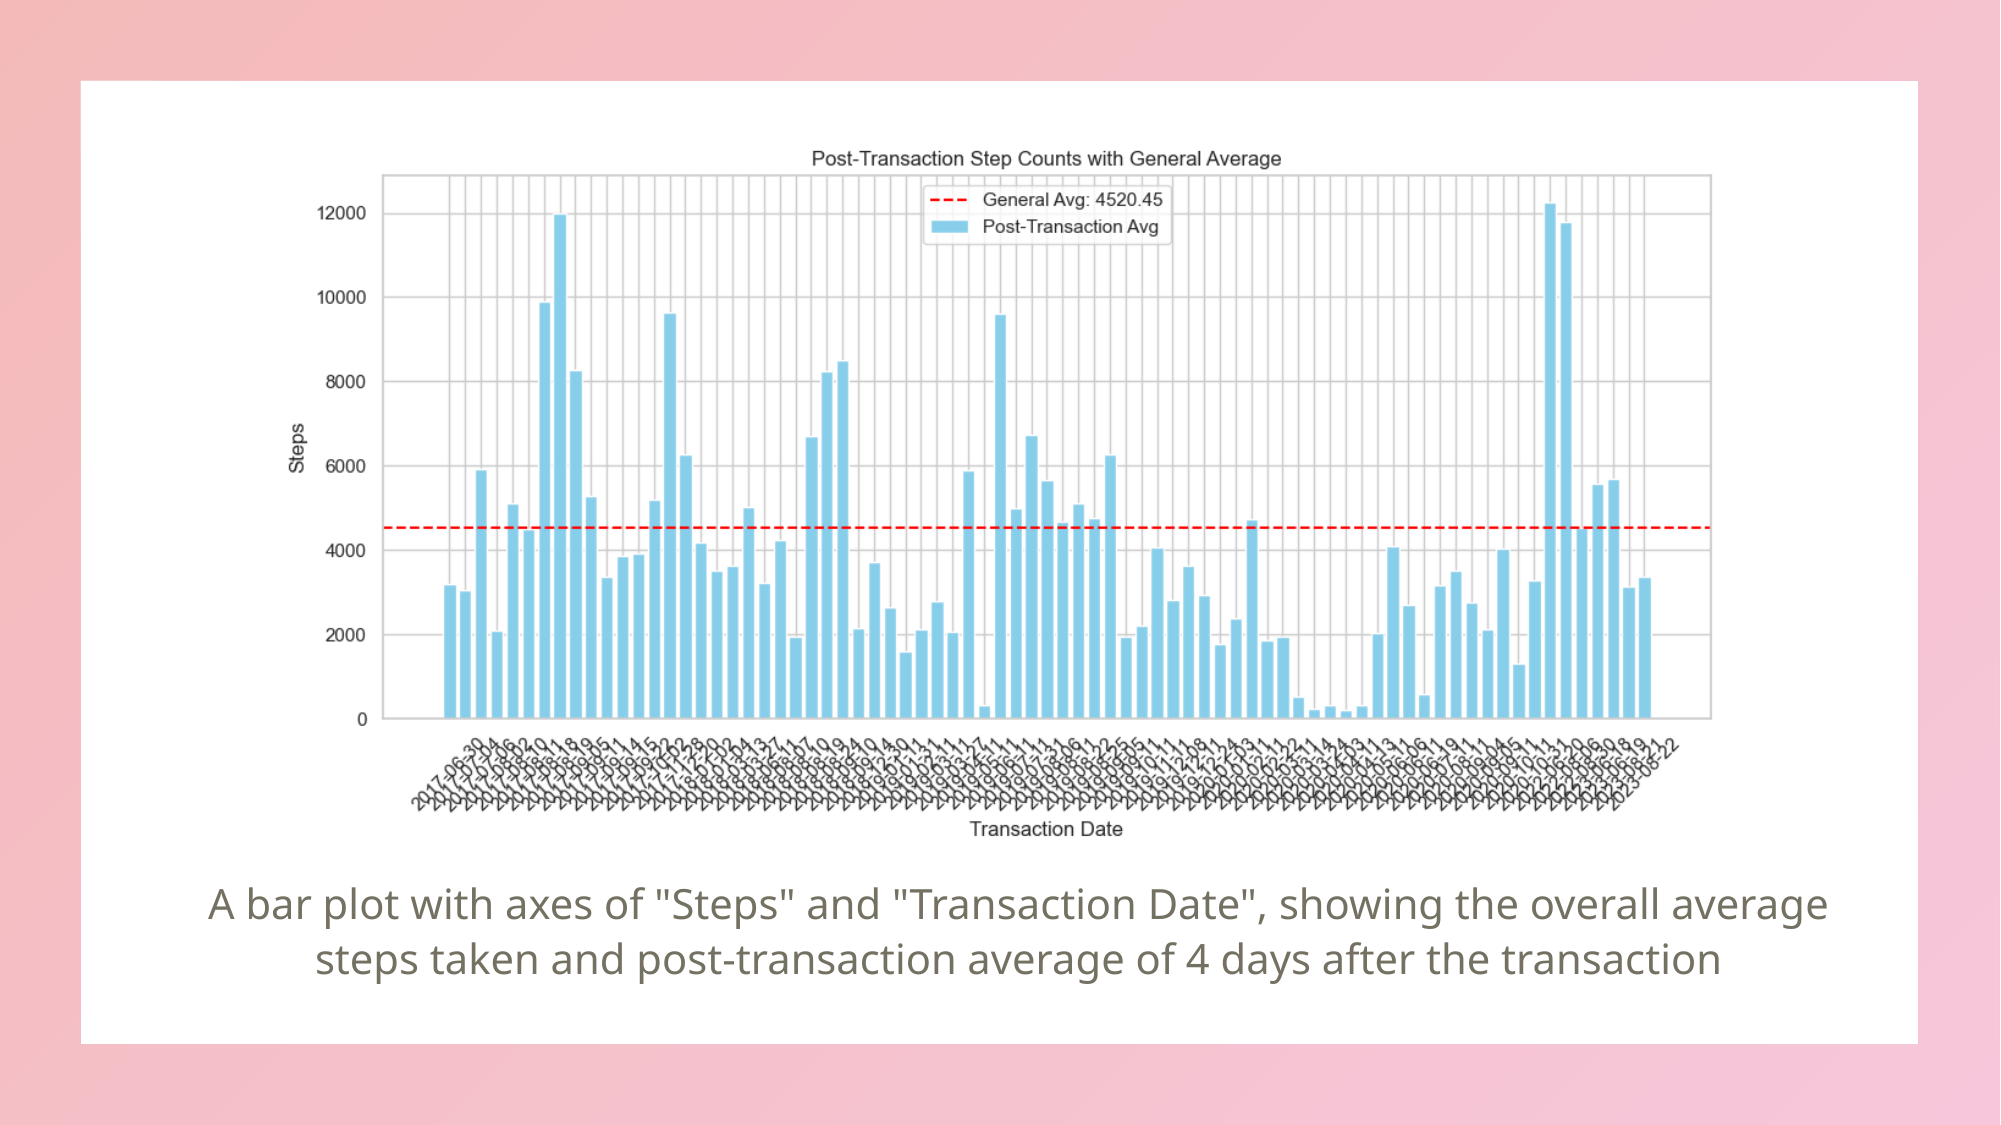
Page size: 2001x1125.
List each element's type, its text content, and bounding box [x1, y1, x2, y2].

picture [267, 129, 1733, 863]
list A bar plot with axes of "Steps" and "Transaction Date", showing the overall average steps taken and post-transaction average of 4 days after the transaction [137, 865, 1863, 996]
